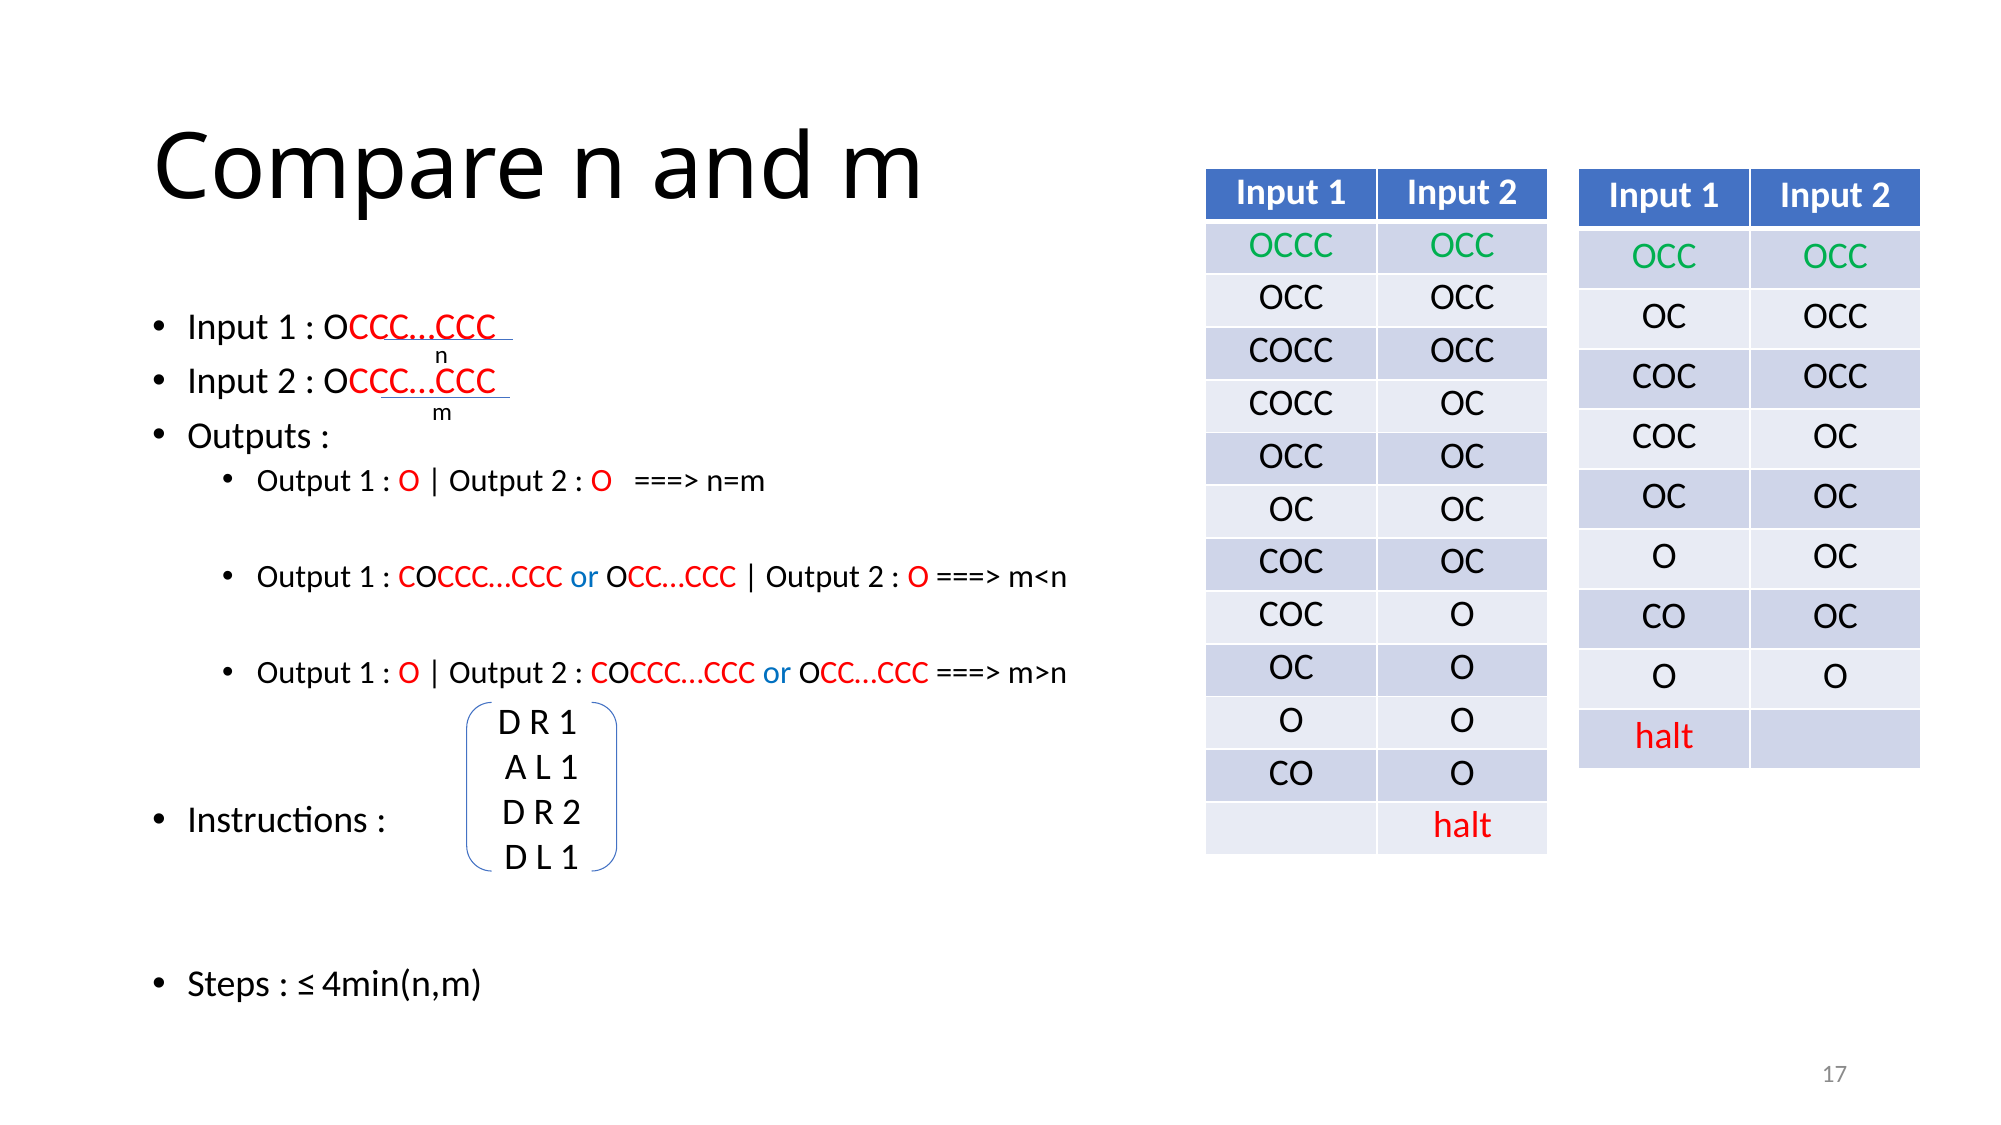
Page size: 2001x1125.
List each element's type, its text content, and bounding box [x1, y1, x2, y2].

table_cell CO [1206, 750, 1376, 801]
table_cell COC [1206, 592, 1376, 643]
table_cell O [1206, 697, 1376, 748]
table_header Input 1 [1579, 169, 1749, 226]
table_cell OC [1206, 486, 1376, 537]
list Input 1 : OCCC…CCC Input 2 : OCCC…CCC Outputs : Output 1 : O | Output 2 : O ===> n=m Output 1 : COCCC…CCC or OCC…CCC | Output 2 : O ===> m<n Output 1 : O | Output 2 : COCCC…CCC or OCC…CCC ===> m>n Instructions : Steps : ≤ 4min(n,m) [137, 299, 1863, 1014]
table_cell O [1579, 650, 1749, 708]
slide_number 17 [1412, 1042, 1863, 1103]
table_cell OCC [1206, 433, 1376, 484]
table_header Input 1 [1206, 169, 1376, 219]
table_cell O [1579, 530, 1749, 588]
table_cell OCC [1378, 275, 1547, 326]
table_cell OCC [1751, 290, 1920, 348]
table_cell OC [1751, 470, 1920, 528]
table_cell O [1378, 592, 1547, 643]
table_cell COCC [1206, 328, 1376, 379]
table_cell OC [1378, 486, 1547, 537]
table_cell OC [1579, 290, 1749, 348]
table_header Input 2 [1751, 169, 1920, 226]
table_cell COCC [1206, 381, 1376, 432]
text_box n [420, 330, 517, 376]
table_cell O [1378, 750, 1547, 801]
table_cell OC [1378, 433, 1547, 484]
table_cell OCC [1751, 231, 1920, 288]
table_cell OC [1751, 530, 1920, 588]
table_header Input 2 [1378, 169, 1547, 219]
title Compare n and m [137, 59, 1863, 278]
table_cell OC [1206, 645, 1376, 696]
table_cell OC [1378, 539, 1547, 590]
text_box m [417, 388, 514, 433]
table_cell OCC [1751, 350, 1920, 408]
table_cell O [1378, 645, 1547, 696]
table_cell COC [1579, 350, 1749, 408]
table_cell [1206, 803, 1376, 854]
table_cell OC [1751, 410, 1920, 468]
table_cell OCCC [1206, 224, 1376, 273]
table_cell OC [1378, 381, 1547, 432]
table_cell O [1751, 650, 1920, 708]
table_cell CO [1579, 590, 1749, 648]
table_cell OCC [1579, 231, 1749, 288]
table_cell OCC [1378, 328, 1547, 379]
table_cell OCC [1206, 275, 1376, 326]
table_cell OCC [1378, 224, 1547, 273]
table_cell O [1378, 697, 1547, 748]
table_cell [1751, 710, 1920, 768]
table_cell OC [1751, 590, 1920, 648]
text_box D R 1 A L 1 D R 2 D L 1 [466, 701, 618, 872]
table_cell halt [1579, 710, 1749, 768]
table_cell OC [1579, 470, 1749, 528]
table_cell COC [1579, 410, 1749, 468]
table_cell COC [1206, 539, 1376, 590]
table_cell halt [1378, 803, 1547, 854]
